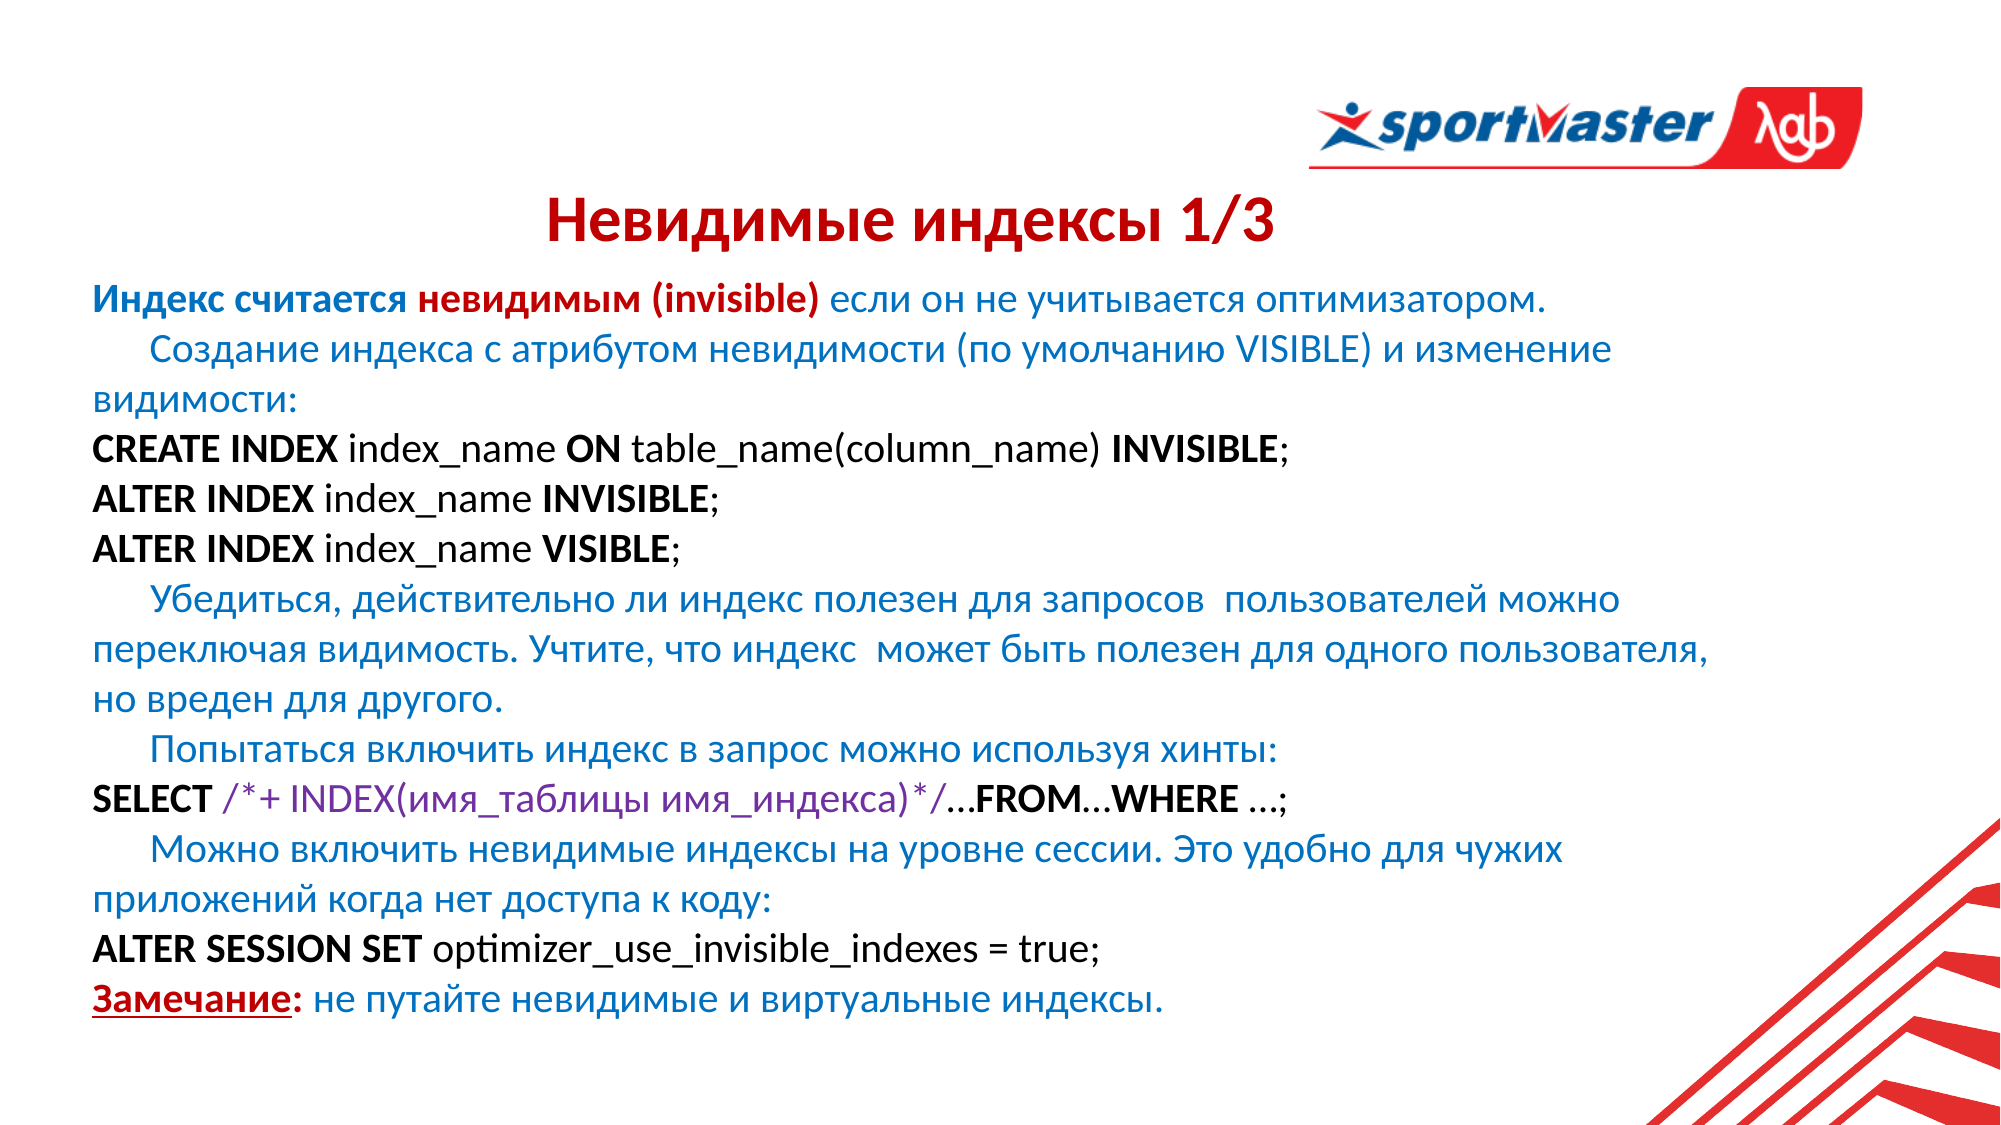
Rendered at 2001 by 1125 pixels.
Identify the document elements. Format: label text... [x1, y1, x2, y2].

text_box Индекс считается невидимым (invisible) если он не учитывается оптимизатором. Создание индекса с атрибутом невидимости (по умолчанию VISIBLE) и изменение видимости: CREATE INDEX index_name ON table_name(column_name) INVISIBLE; ALTER INDEX index_name INVISIBLE; ALTER INDEX index_name VISIBLE; Убедиться, действительно ли индекс полезен для запросов пользователей можно переключая видимость. Учтите, что индекс может быть полезен для одного пользователя, но вреден для другого. Попытаться включить индекс в запрос можно используя хинты: SELECT /*+ INDEX(имя_таблицы имя_индекса)*/…FROM…WHERE …; Можно включить невидимые индексы на уровне сессии. Это удобно для чужих приложений когда нет доступа к коду: ALTER SESSION SET optimizer_use_invisible_indexes = true; Замечание: не путайте невидимые и виртуальные индексы. [77, 263, 1749, 1029]
picture [1609, 808, 2001, 1125]
text_box Невидимые индексы 1/3 [411, 167, 1412, 263]
